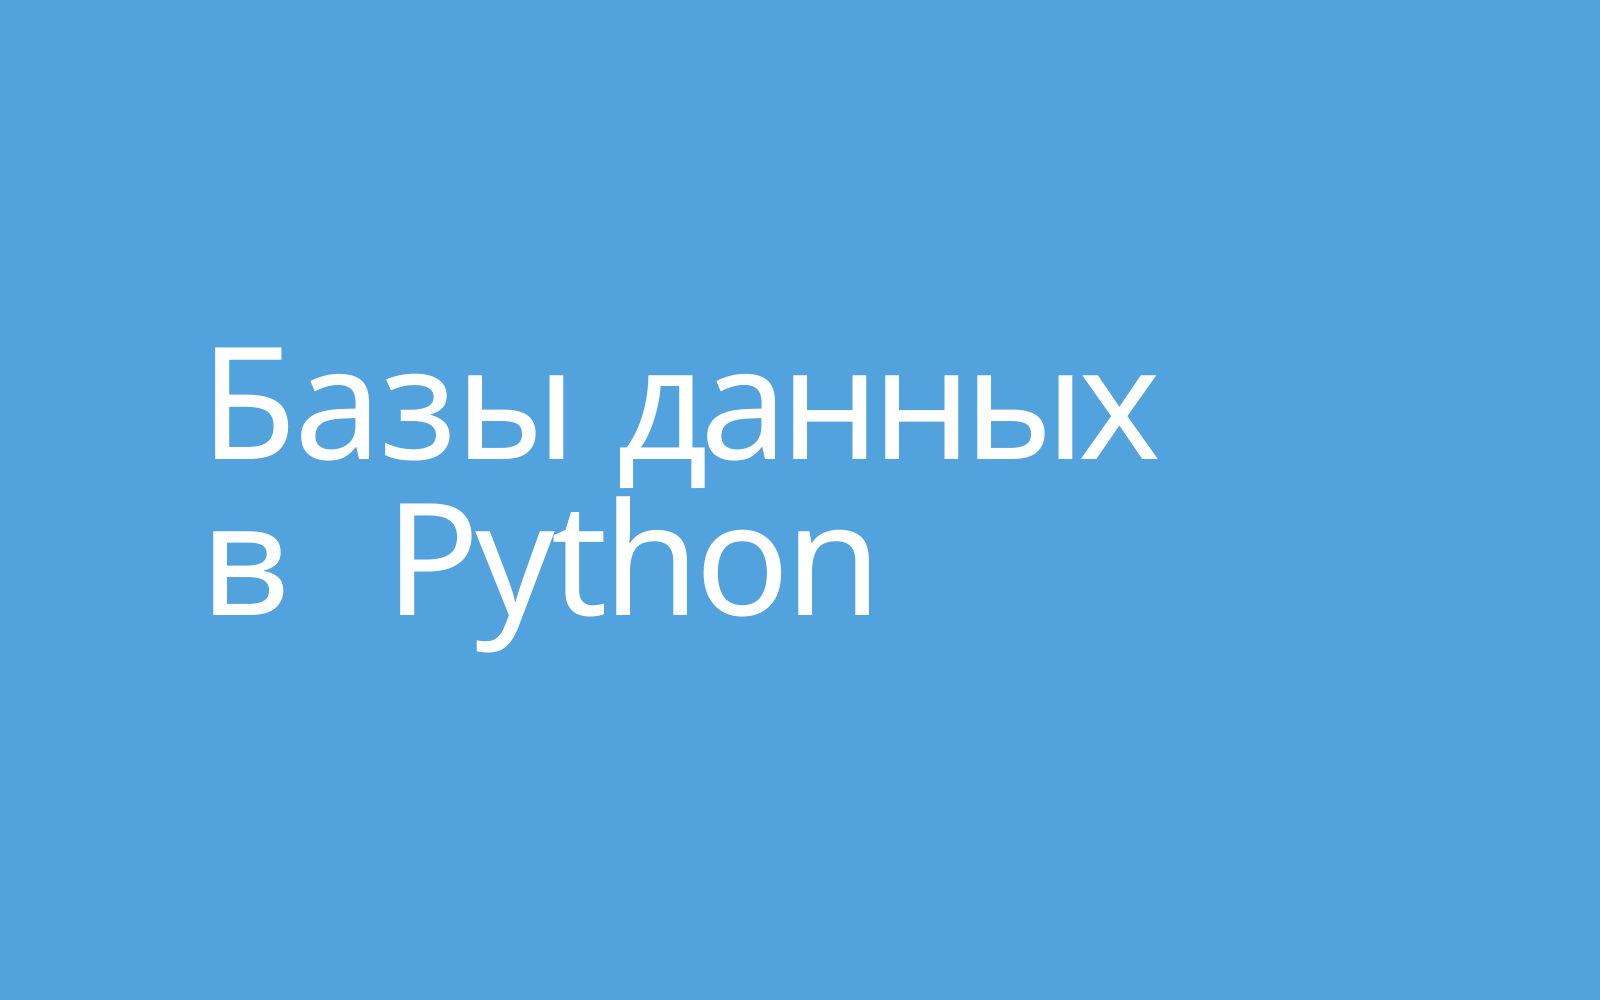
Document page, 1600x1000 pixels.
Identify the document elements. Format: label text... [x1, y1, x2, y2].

title Базы данных в Python [197, 301, 1281, 647]
